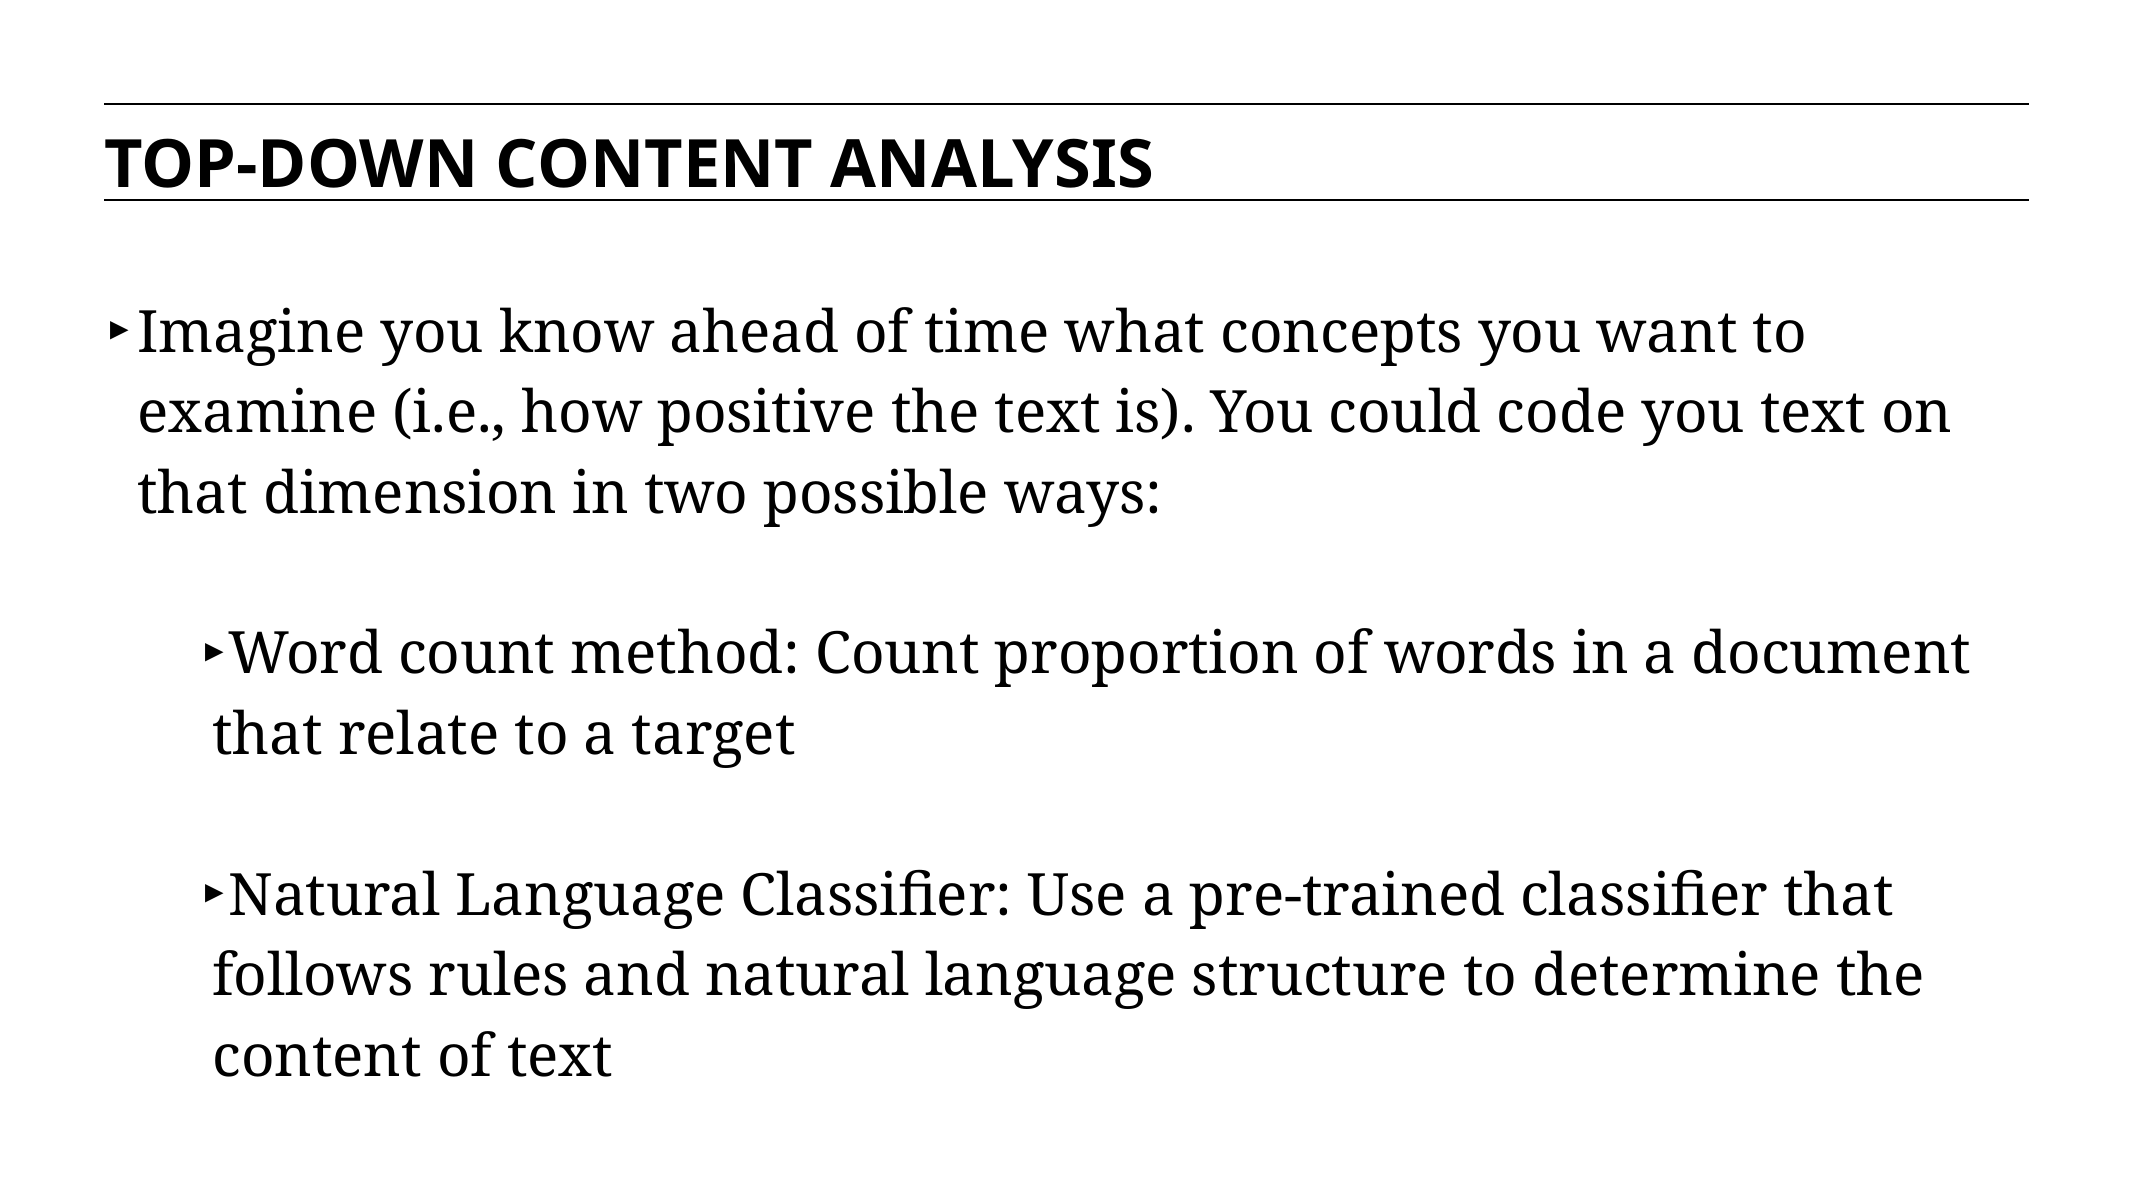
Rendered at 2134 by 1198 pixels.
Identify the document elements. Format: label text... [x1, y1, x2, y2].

text_box TOP-DOWN CONTENT ANALYSIS [104, 120, 2030, 192]
list Imagine you know ahead of time what concepts you want to examine (i.e., how positive the text is). You could code you text on that dimension in two possible ways: Word count method: Count proportion of words in a document that relate to a target Natural Language Classifier: Use a pre-trained classifier that follows rules and natural language structure to determine the content of text [104, 213, 2030, 839]
